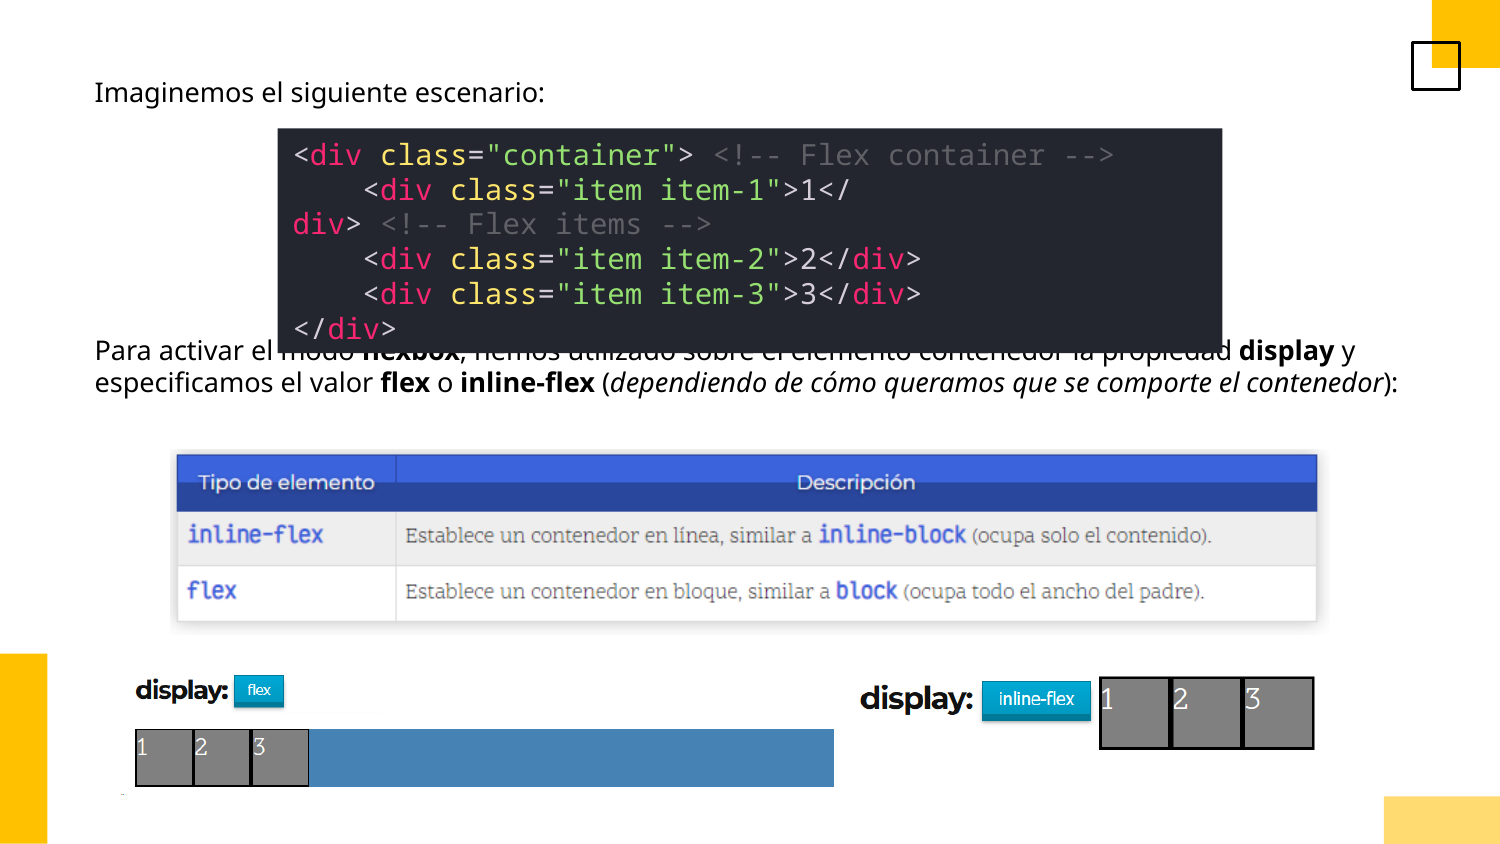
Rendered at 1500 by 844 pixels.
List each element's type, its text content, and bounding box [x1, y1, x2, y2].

picture [852, 667, 1331, 760]
picture [169, 448, 1330, 635]
picture [121, 664, 839, 795]
text_box Para activar el modo flexbox, hemos utilizado sobre el elemento contenedor la propiedad display y especificamos el valor flex o inline-flex (dependiendo de cómo queramos que se comporte el contenedor): [60, 318, 1454, 419]
text_box <div class="container"> <!-- Flex container --> <div class="item item-1">1</div> <!-- Flex items --> <div class="item item-2">2</div> <div class="item item-3">3</div> </div> [277, 128, 1223, 354]
text_box Imaginemos el siguiente escenario: [60, 59, 1398, 114]
